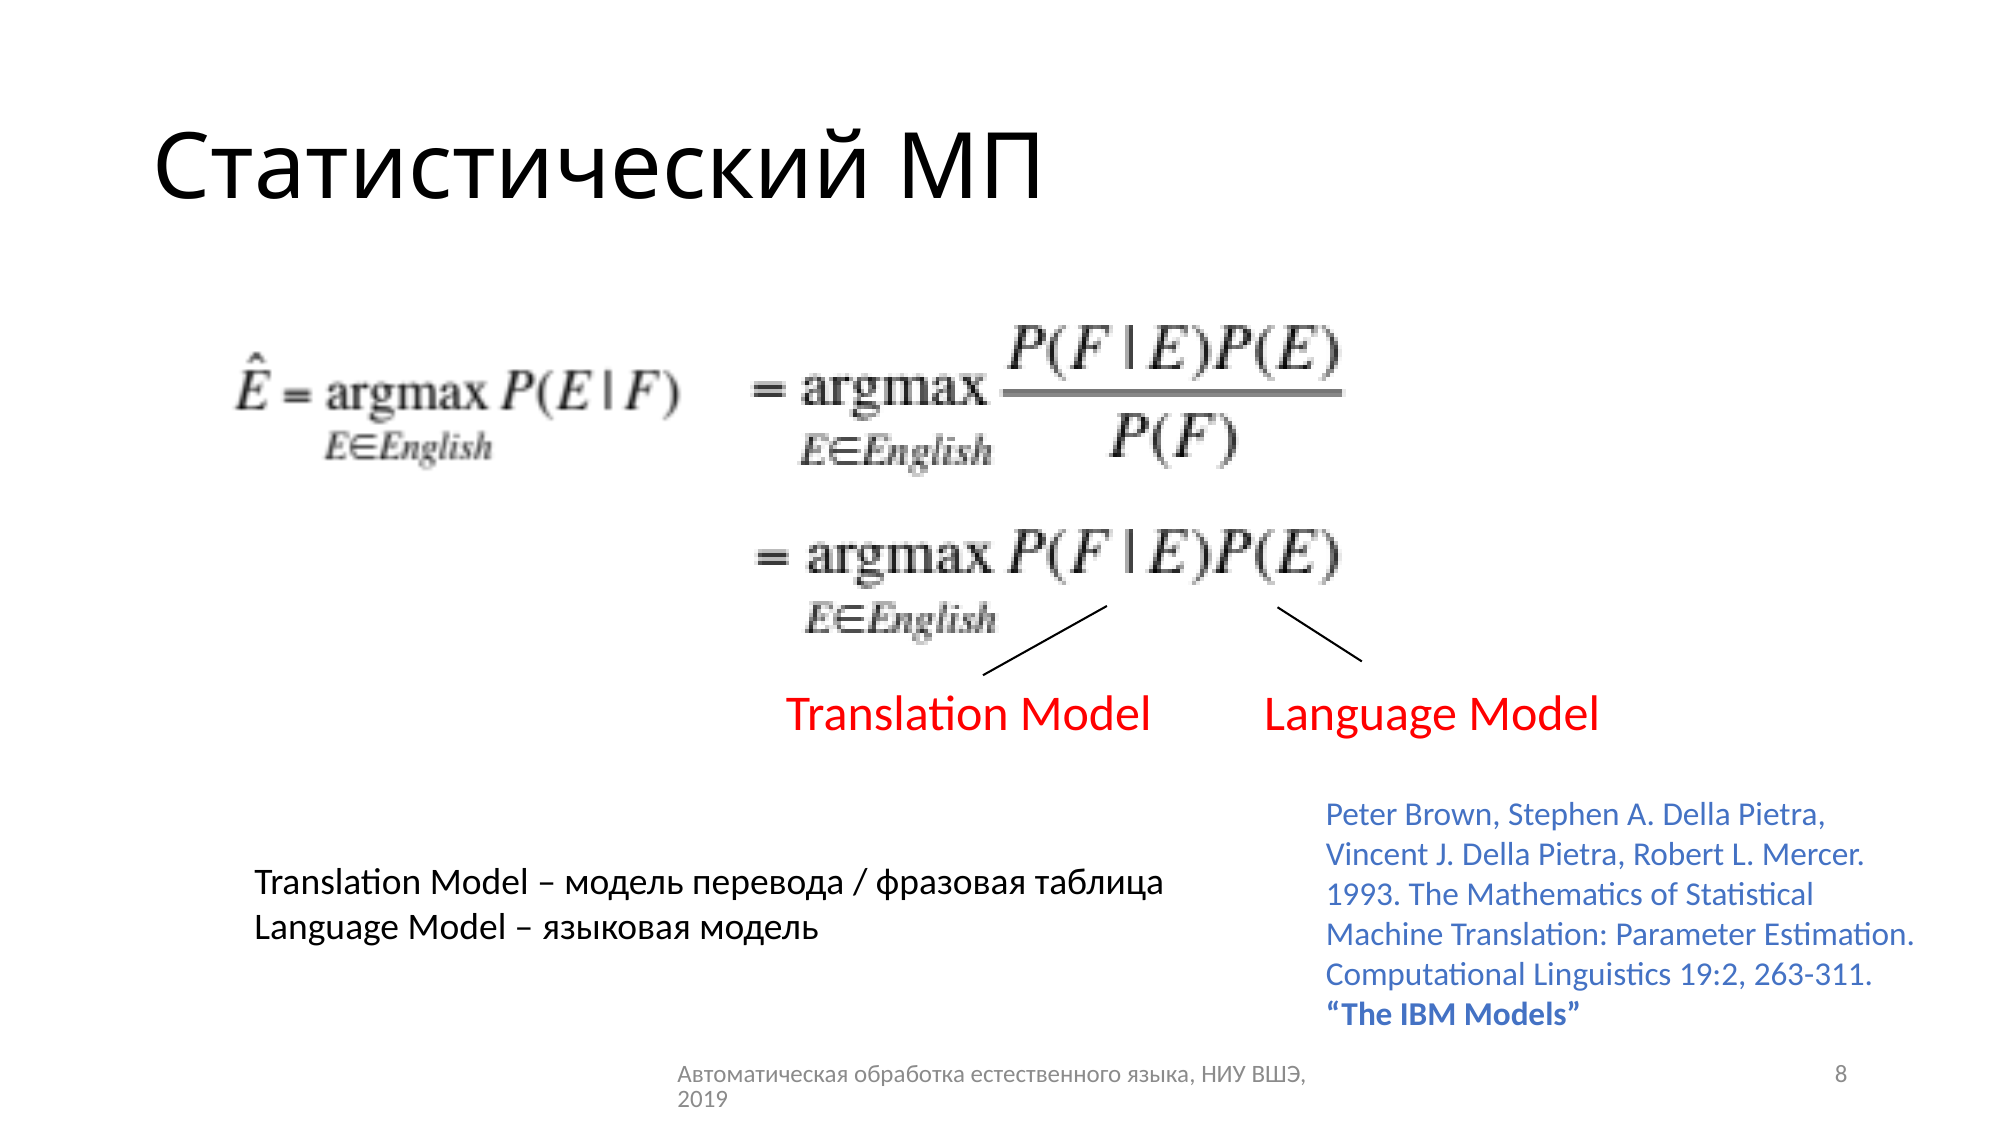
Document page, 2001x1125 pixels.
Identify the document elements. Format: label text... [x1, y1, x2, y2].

footer Автоматическая обработка естественного языка, НИУ ВШЭ, 2019 [662, 1042, 1338, 1103]
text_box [1010, 578, 1080, 703]
title Статистический МП [137, 59, 1863, 278]
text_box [1292, 592, 1347, 677]
text_box Peter Brown, Stephen A. Della Pietra, Vincent J. Della Pietra, Robert L. Mercer. 1993. The Mathematics of Statistical Machine Translation: Parameter Estimation. Computational Linguistics 19:2, 263-311. “The IBM Models” [1311, 785, 1934, 1040]
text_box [711, 277, 1383, 674]
text_box Translation Model Language Model [771, 673, 1616, 748]
slide_number 8 [1412, 1042, 1863, 1103]
text_box Translation Model – модель перевода / фразовая таблица Language Model – языковая модель [239, 849, 1180, 955]
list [227, 343, 686, 476]
